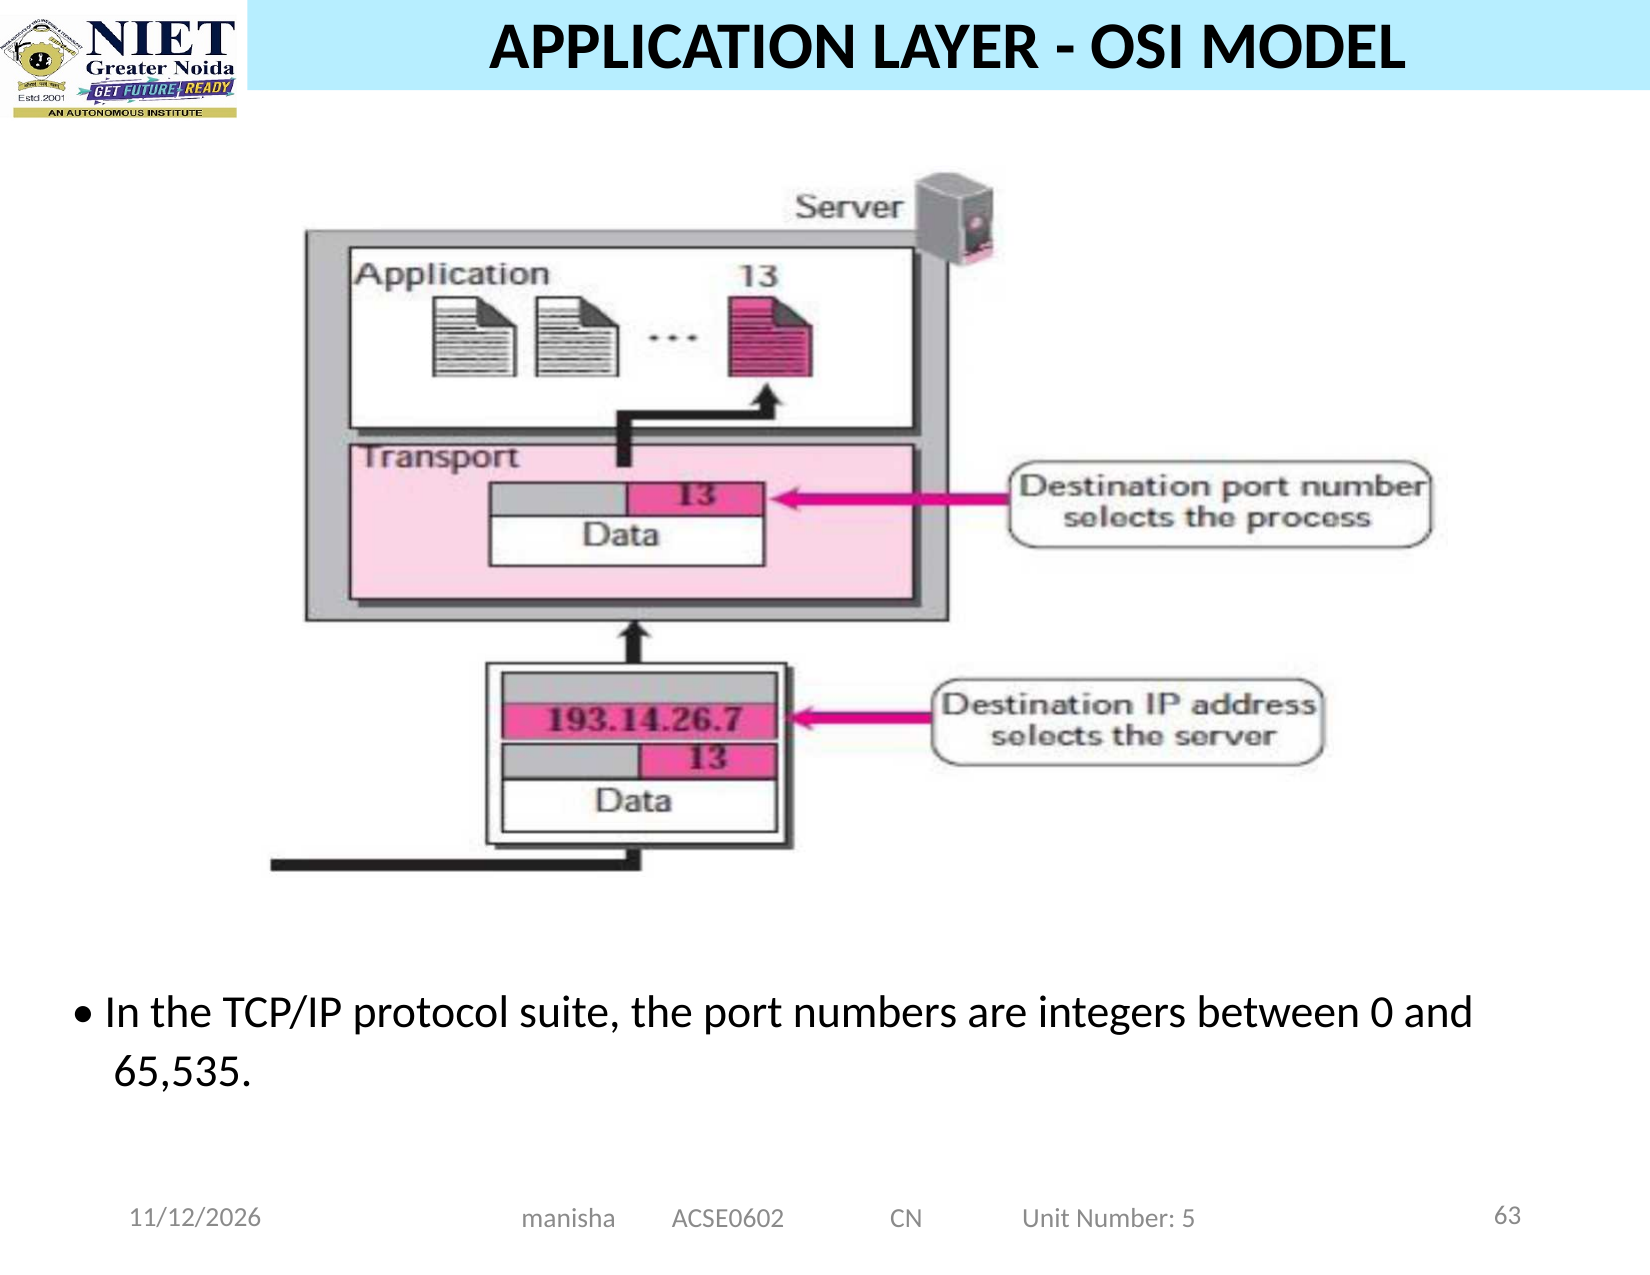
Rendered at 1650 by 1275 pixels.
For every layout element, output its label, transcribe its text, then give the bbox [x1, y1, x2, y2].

picture [0, 0, 237, 146]
picture [229, 149, 1448, 883]
slide_number 63 [1433, 1179, 1537, 1248]
title APPLICATION LAYER - OSI MODEL [247, 0, 1650, 91]
footer manisha ACSE0602 CN Unit Number: 5 [405, 1184, 1314, 1250]
text_box • In the TCP/IP protocol suite, the port numbers are integers between 0 and 65,535. [71, 977, 1575, 1080]
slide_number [113, 1181, 300, 1250]
